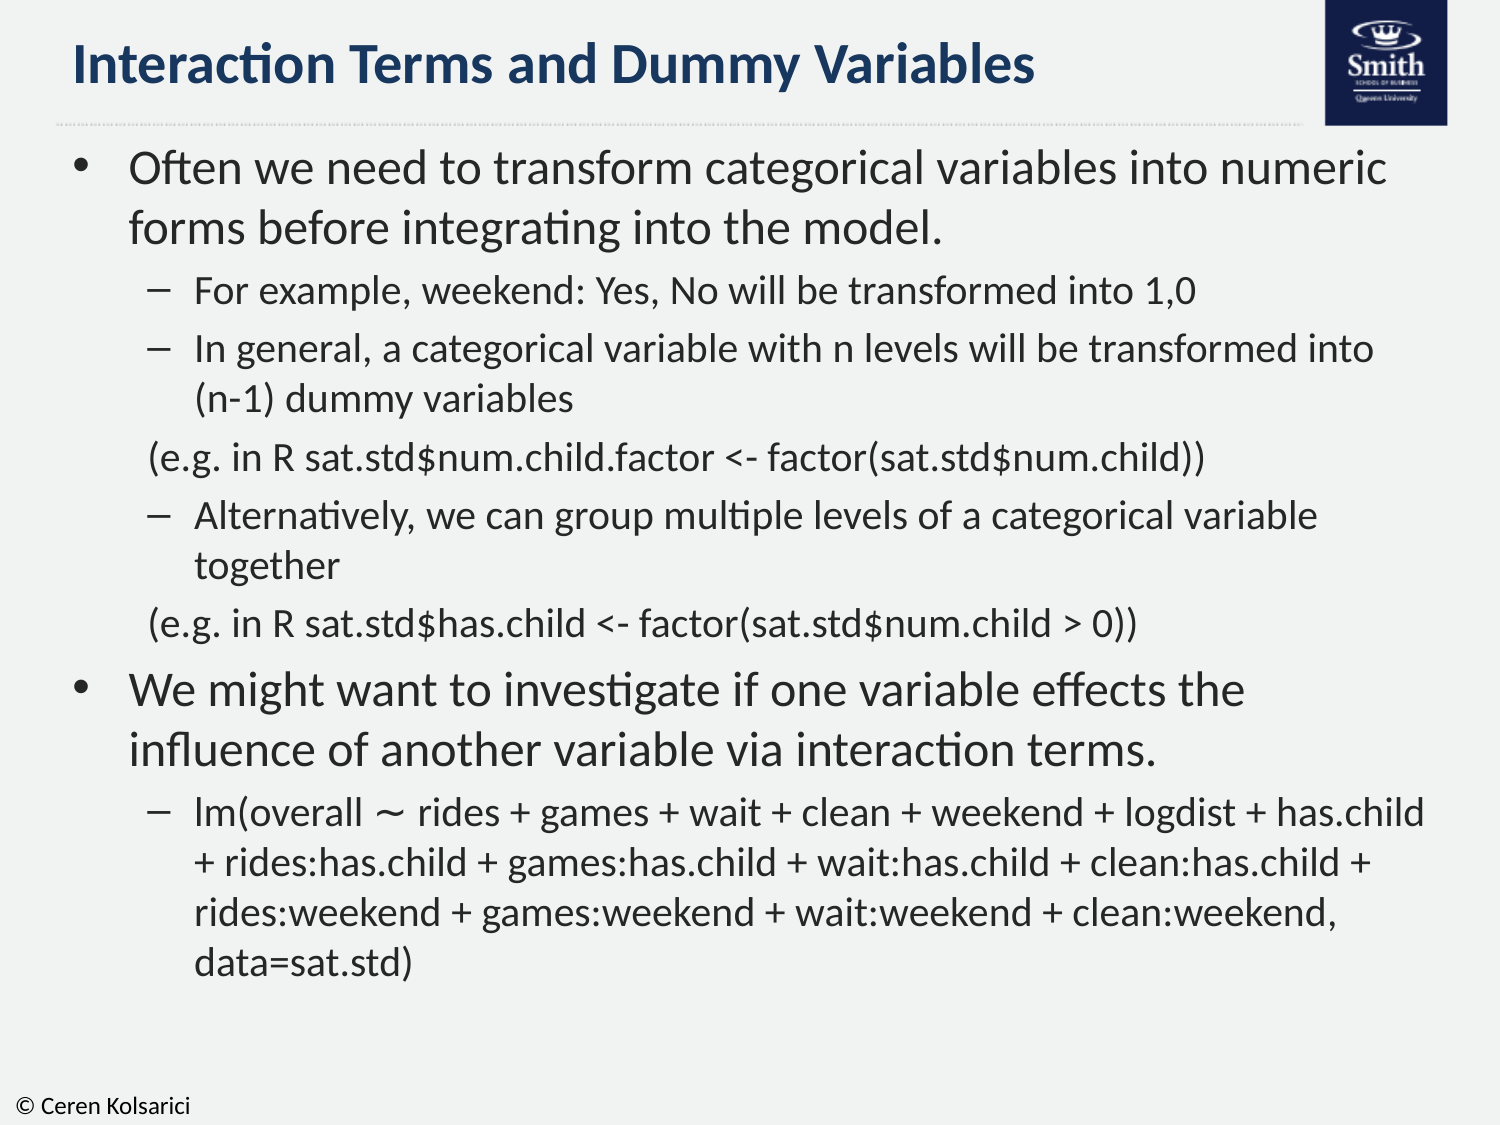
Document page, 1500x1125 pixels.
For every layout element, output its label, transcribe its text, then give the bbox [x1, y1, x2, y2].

title Interaction Terms and Dummy Variables [57, 7, 1288, 114]
footer © Ceren Kolsarici [0, 1082, 811, 1125]
list Often we need to transform categorical variables into numeric forms before integrating into the model. For example, weekend: Yes, No will be transformed into 1,0 In general, a categorical variable with n levels will be transformed into (n-1) dummy variables (e.g. in R sat.std$num.child.factor <- factor(sat.std$num.child)) Alternatively, we can group multiple levels of a categorical variable together (e.g. in R sat.std$has.child <- factor(sat.std$num.child > 0)) We might want to investigate if one variable effects the influence of another variable via interaction terms. lm(overall ∼ rides + games + wait + clean + weekend + logdist + has.child + rides:has.child + games:has.child + wait:has.child + clean:has.child + rides:weekend + games:weekend + wait:weekend + clean:weekend, data=sat.std) [57, 126, 1443, 1035]
